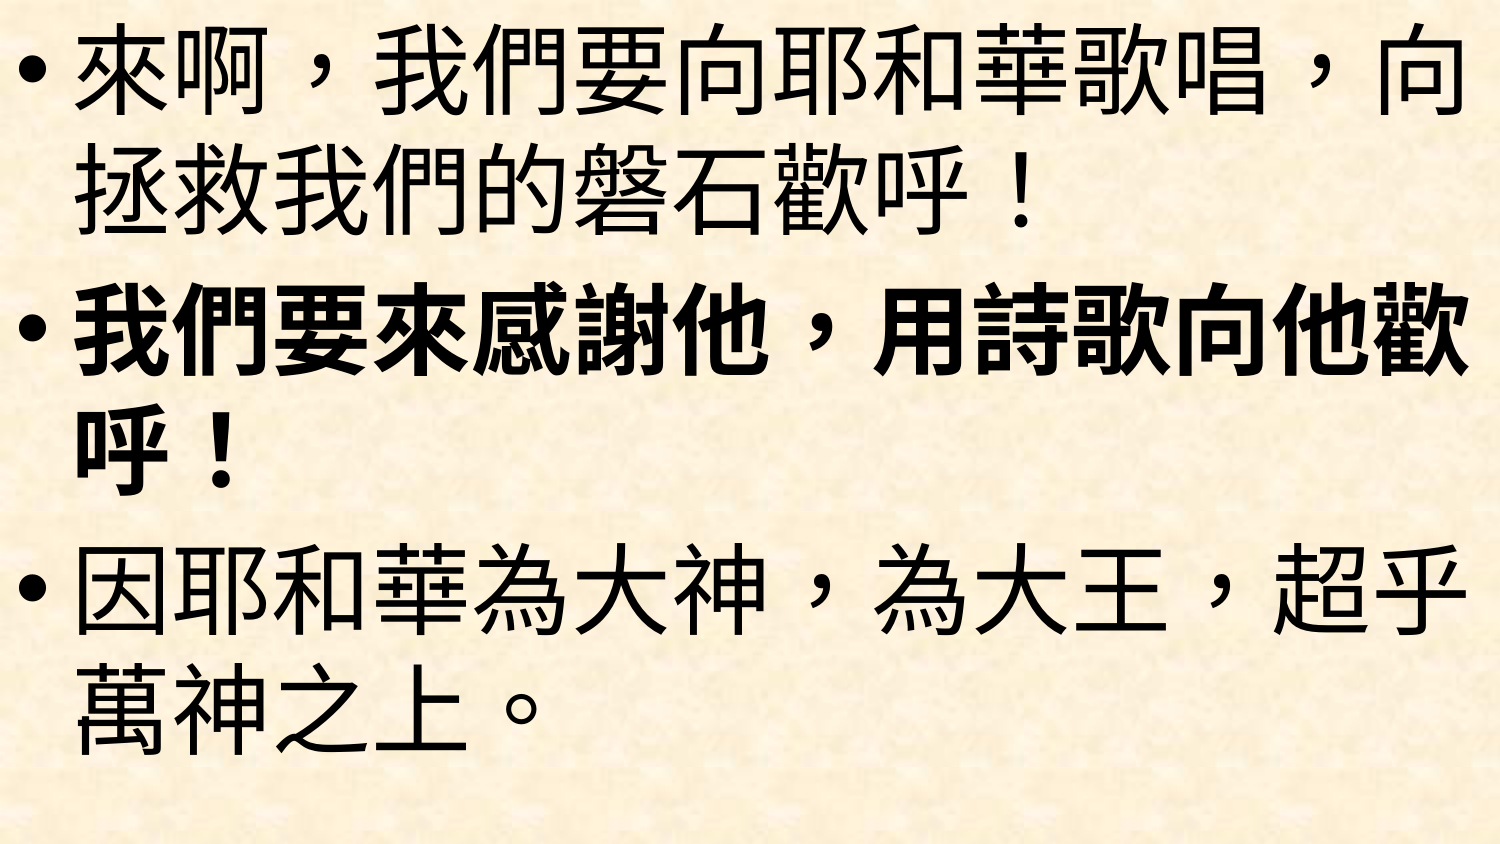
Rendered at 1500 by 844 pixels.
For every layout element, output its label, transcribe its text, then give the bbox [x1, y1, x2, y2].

list 來啊，我們要向耶和華歌唱，向拯救我們的磐石歡呼！ 我們要來感謝他，用詩歌向他歡呼！ 因耶和華為大神，為大王，超乎萬神之上。 [0, 0, 1500, 844]
